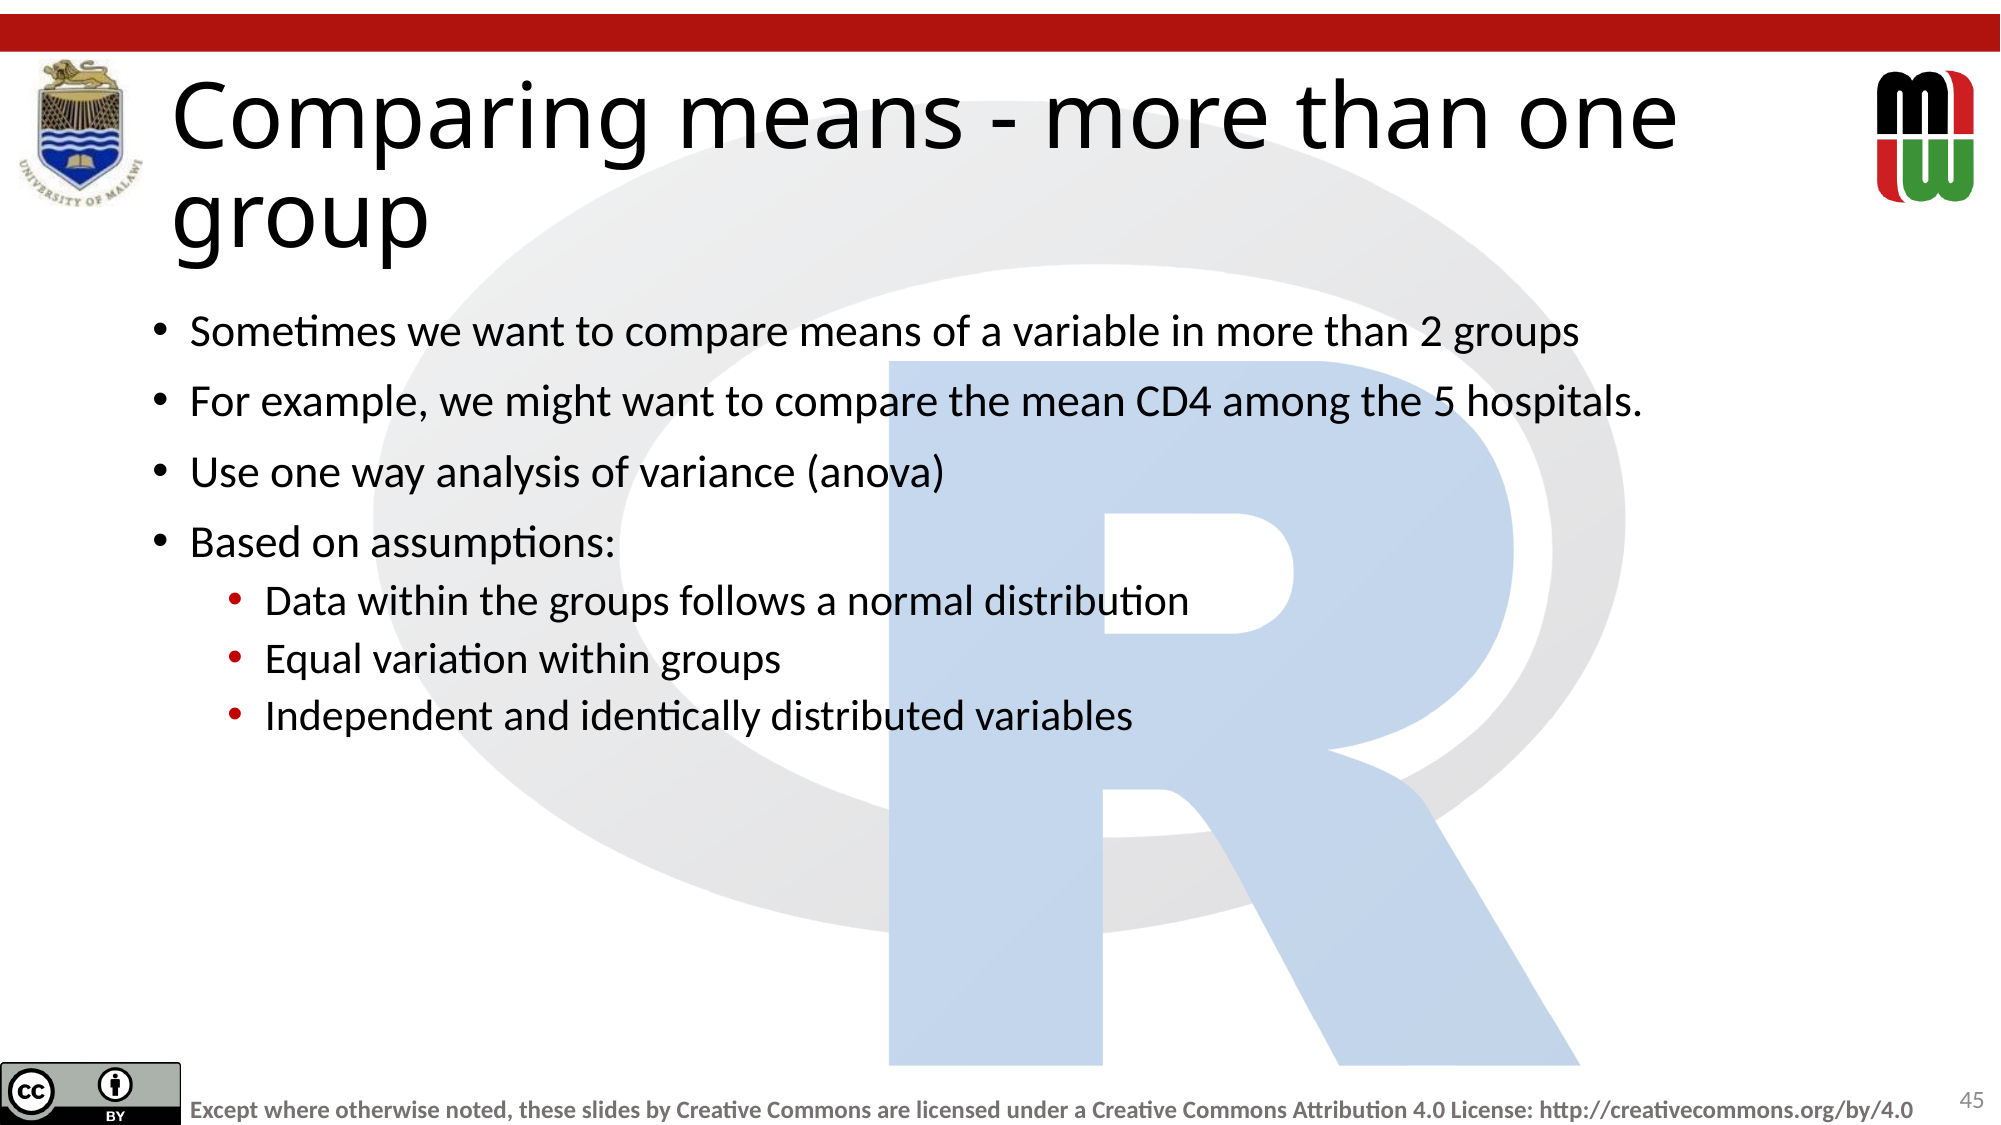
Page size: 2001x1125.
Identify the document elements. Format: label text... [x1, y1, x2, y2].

picture [19, 59, 143, 207]
list Sometimes we want to compare means of a variable in more than 2 groups For example, we might want to compare the mean CD4 among the 5 hospitals. Use one way analysis of variance (anova) Based on assumptions: Data within the groups follows a normal distribution Equal variation within groups Independent and identically distributed variables [137, 299, 1863, 1066]
title Comparing means - more than one group [155, 59, 1851, 278]
picture [0, 1062, 181, 1125]
slide_number 45 [1550, 1073, 2000, 1125]
